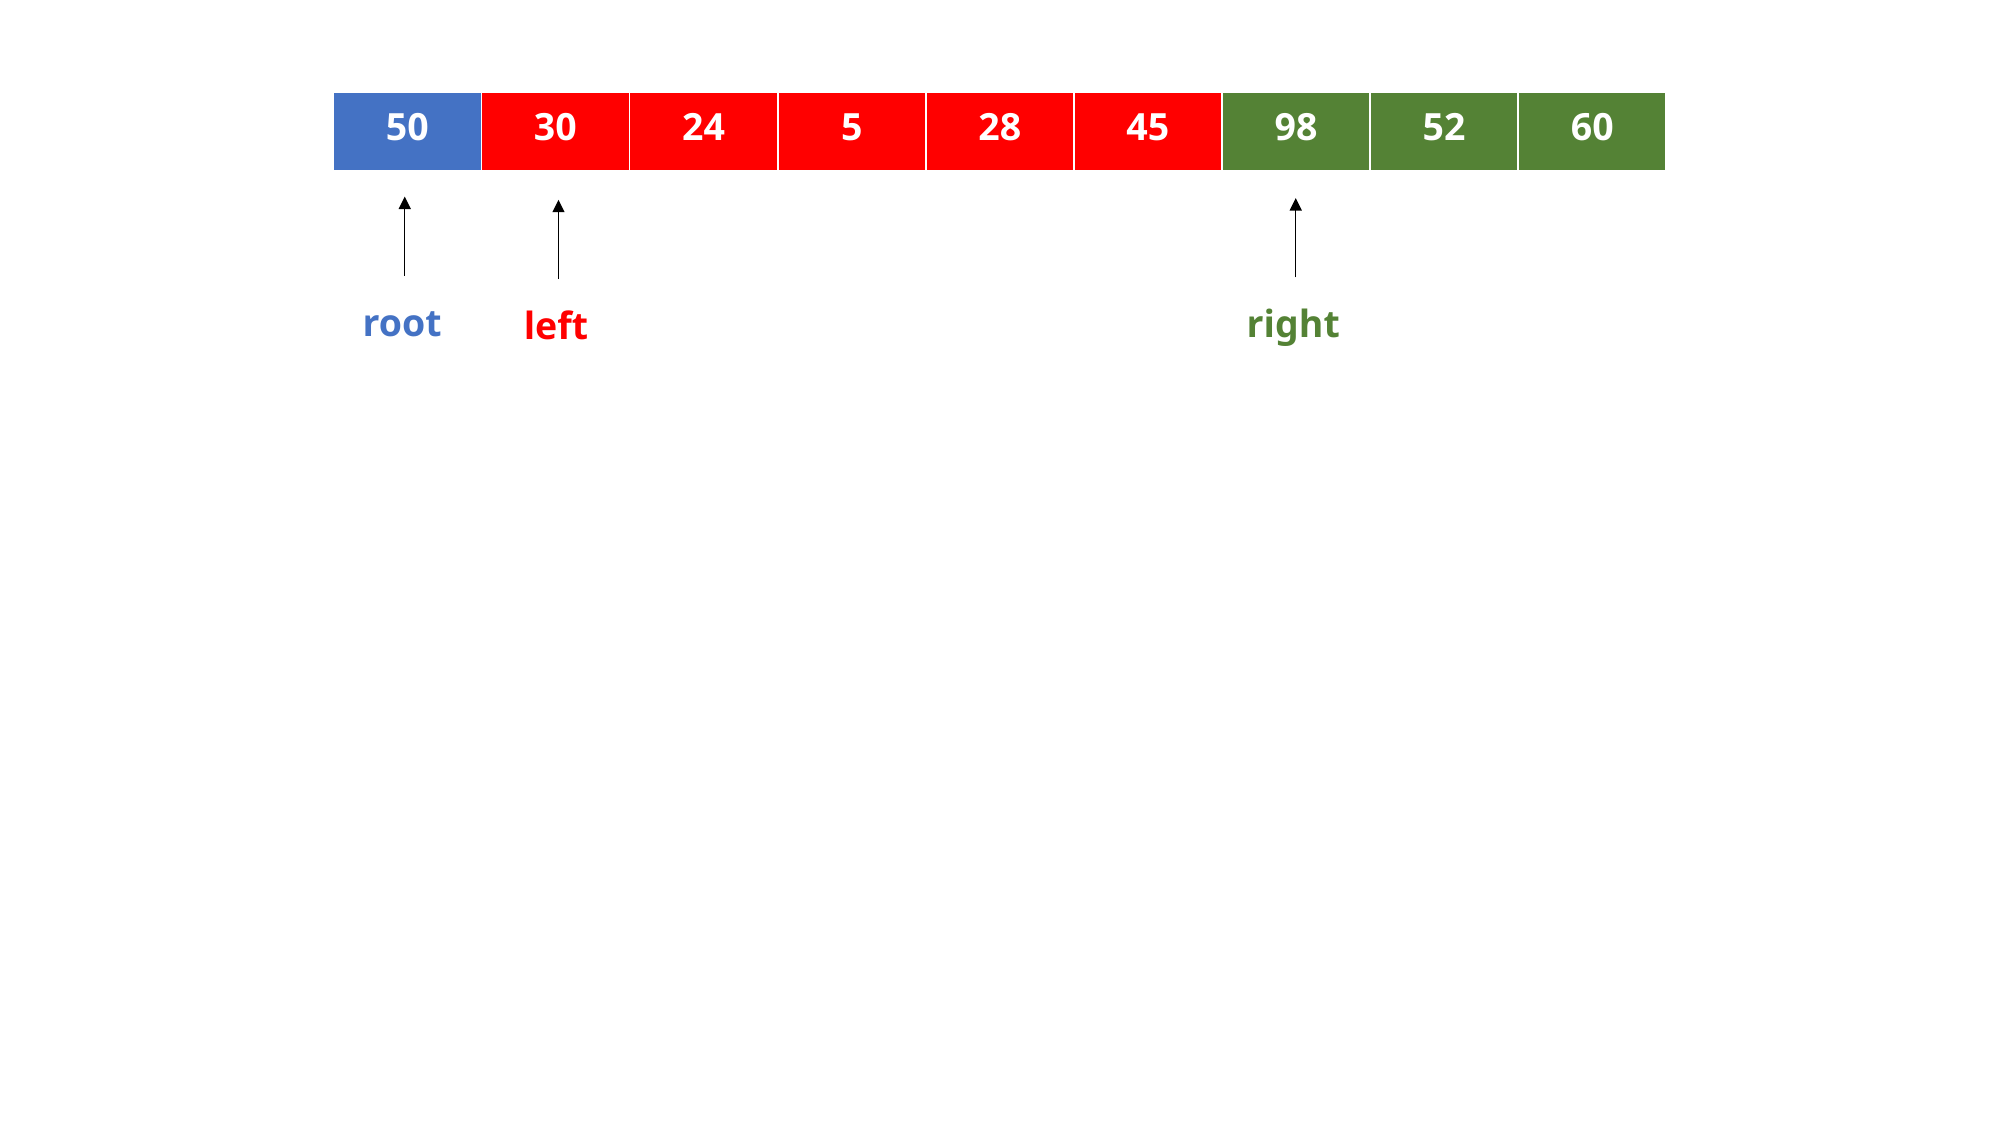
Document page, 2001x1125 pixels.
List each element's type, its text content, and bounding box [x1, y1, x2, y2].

table_header 30 [482, 93, 629, 170]
table_header 24 [630, 93, 777, 170]
table_header 98 [1223, 93, 1369, 170]
table_header 52 [1371, 93, 1517, 170]
table_header 60 [1519, 93, 1665, 170]
table_header 50 [334, 93, 481, 170]
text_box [487, 199, 625, 356]
table_header 28 [927, 93, 1073, 170]
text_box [333, 196, 472, 353]
table_header 45 [1075, 93, 1221, 170]
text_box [1224, 198, 1363, 354]
table_header 5 [779, 93, 925, 170]
